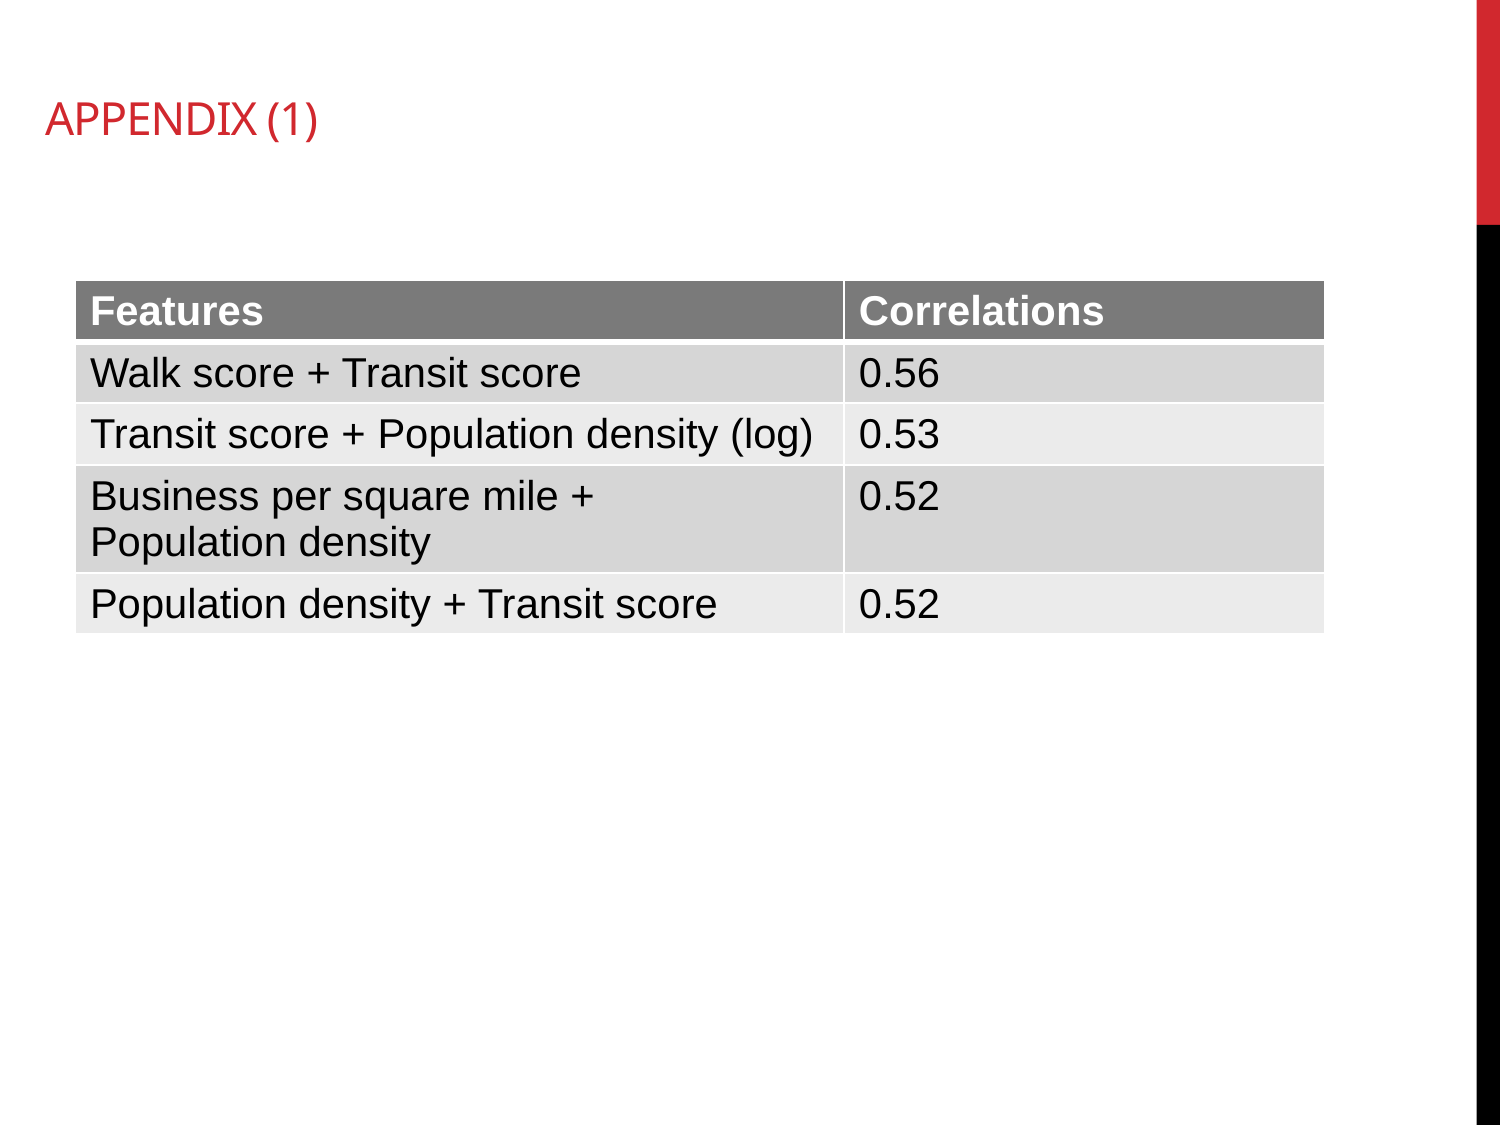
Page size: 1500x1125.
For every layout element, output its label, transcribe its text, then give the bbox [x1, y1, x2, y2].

table_header Features [76, 281, 843, 339]
table_cell Walk score + Transit score [76, 345, 843, 402]
title Appendix (1) [30, 81, 981, 152]
table_cell 0.52 [845, 466, 1324, 572]
table_cell Population density + Transit score [76, 574, 843, 633]
table_cell Transit score + Population density (log) [76, 404, 843, 464]
table_cell 0.56 [845, 345, 1324, 402]
table_cell 0.52 [845, 574, 1324, 633]
table_cell Business per square mile + Population density [76, 466, 843, 572]
table_header Correlations [845, 281, 1324, 339]
table_cell 0.53 [845, 404, 1324, 464]
